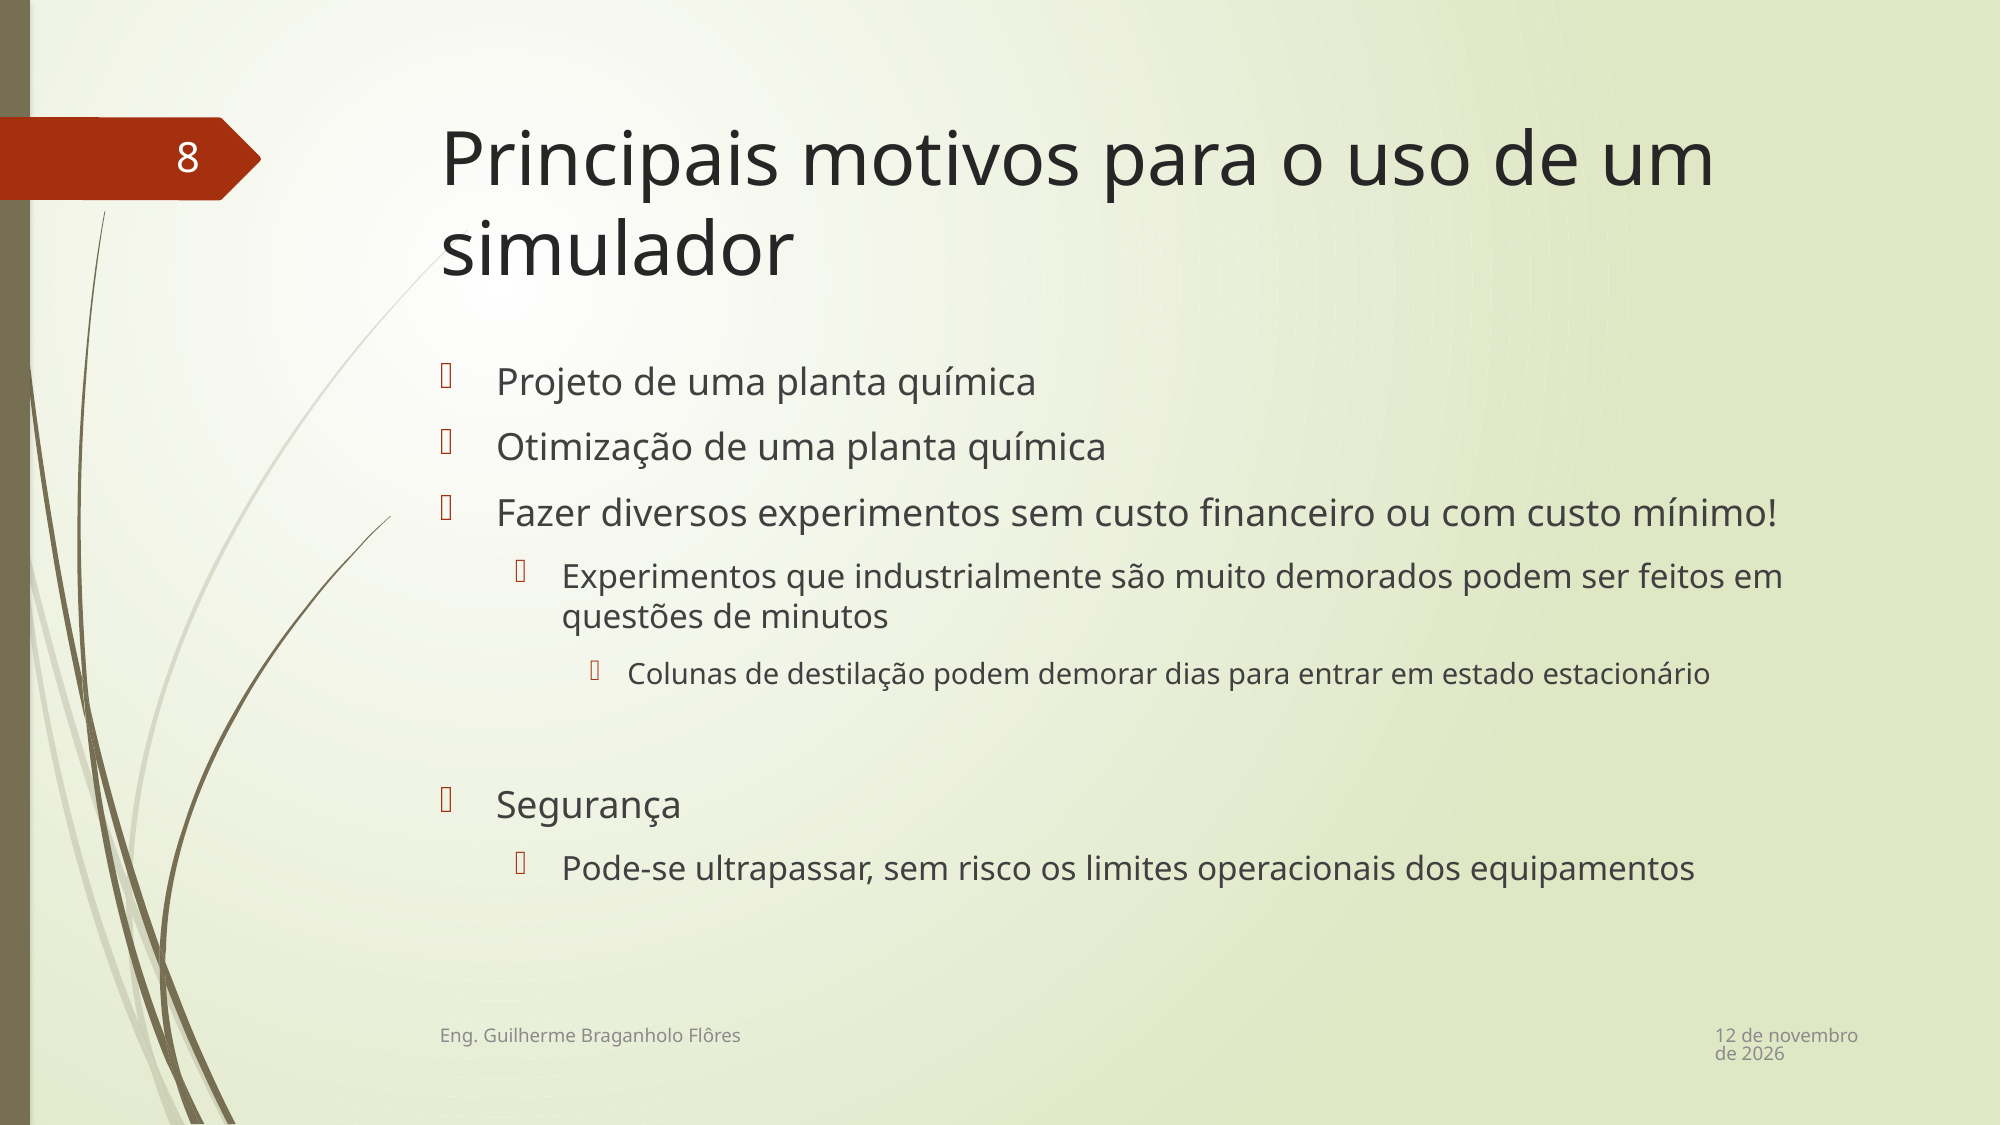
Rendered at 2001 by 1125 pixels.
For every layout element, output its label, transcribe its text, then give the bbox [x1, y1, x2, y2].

title Principais motivos para o uso de um simulador [425, 102, 1888, 313]
slide_number 8 [87, 129, 216, 190]
list Projeto de uma planta química Otimização de uma planta química Fazer diversos experimentos sem custo financeiro ou com custo mínimo! Experimentos que industrialmente são muito demorados podem ser feitos em questões de minutos Colunas de destilação podem demorar dias para entrar em estado estacionário Segurança Pode-se ultrapassar, sem risco os limites operacionais dos equipamentos [424, 350, 1888, 970]
footer Eng. Guilherme Braganholo Flôres [424, 1006, 1675, 1067]
slide_number setembro de 15 [1699, 1005, 1888, 1067]
